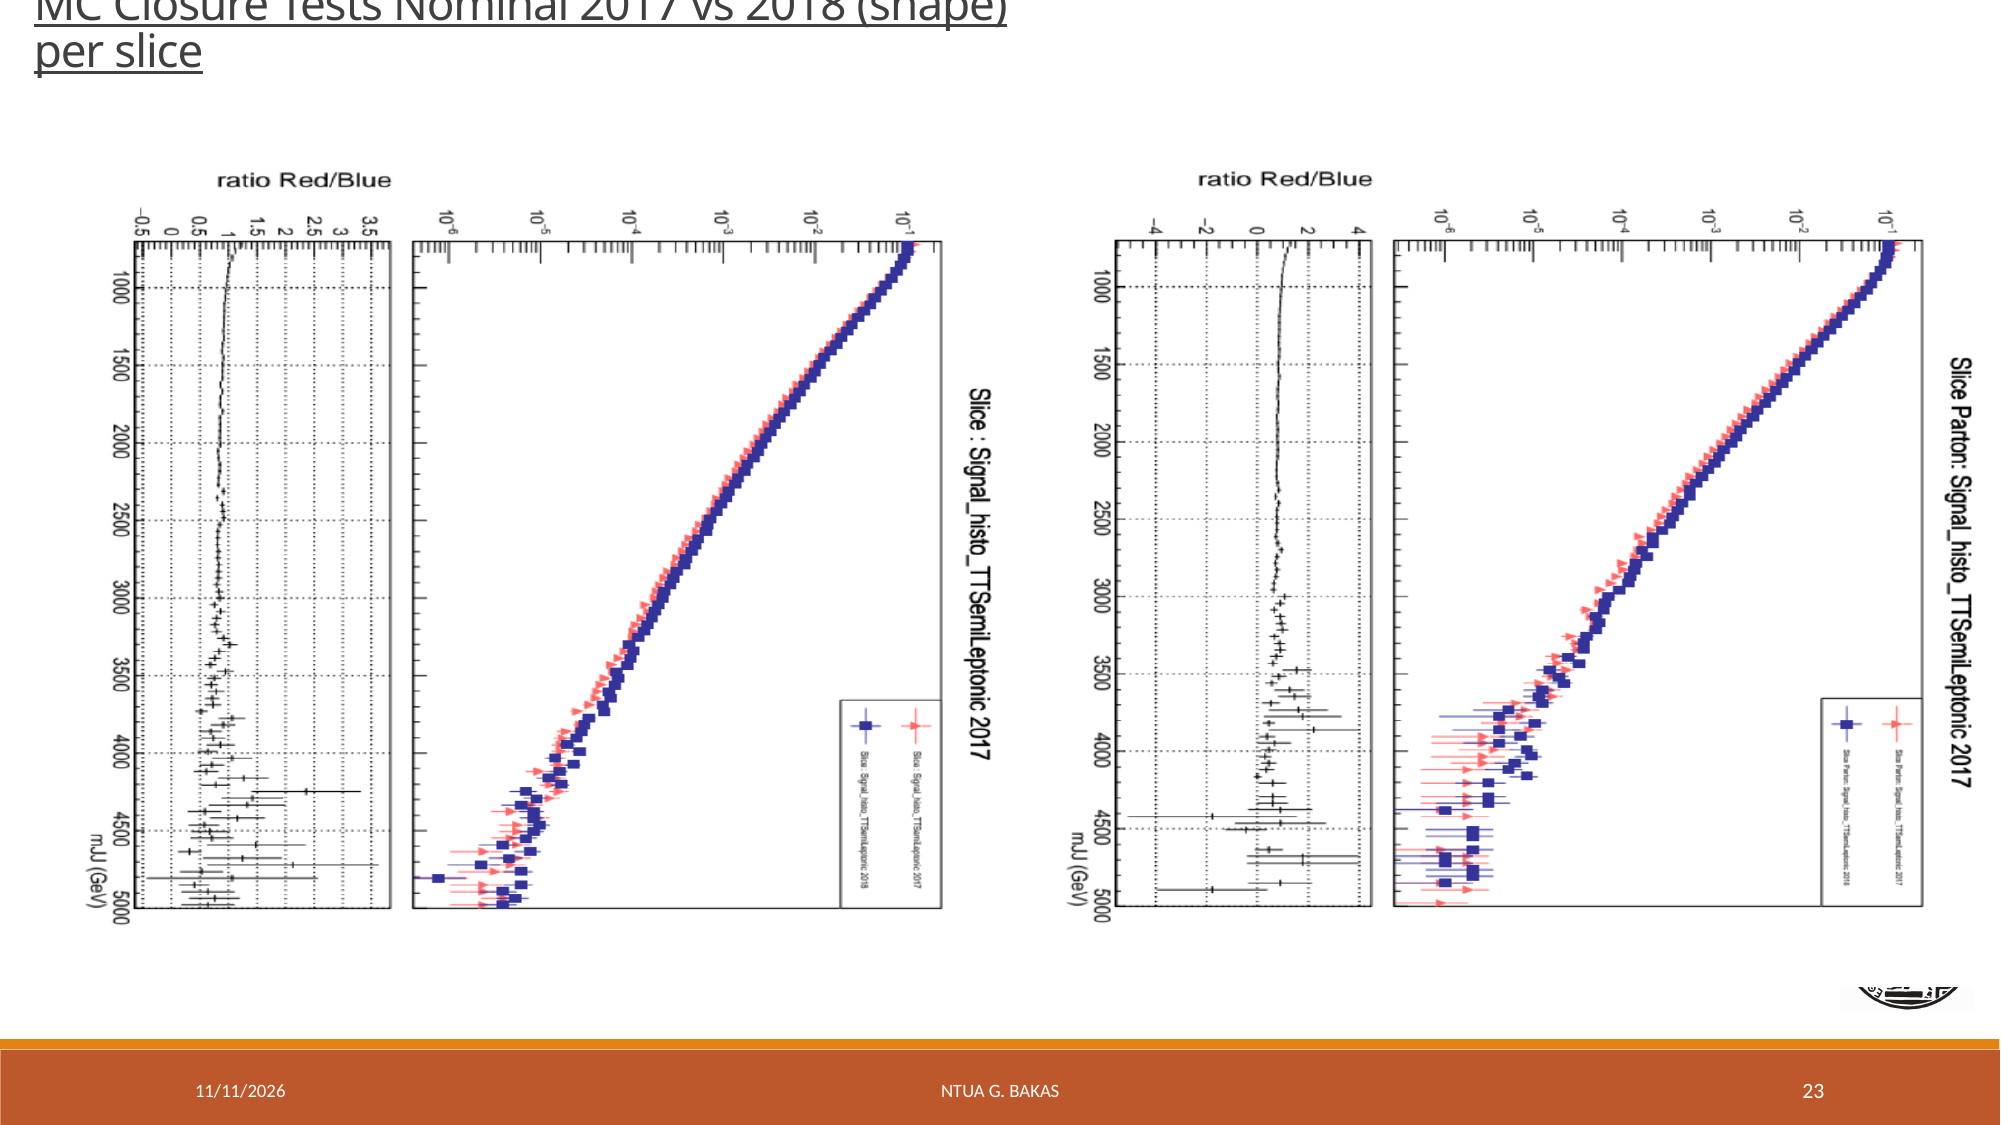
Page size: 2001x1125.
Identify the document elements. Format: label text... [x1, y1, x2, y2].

text_box MC Closure Tests Nominal 2017 vs 2018 (shape) per slice [18, 0, 1102, 85]
picture [1074, 81, 1975, 1063]
slide_number 23 [1624, 1071, 1840, 1120]
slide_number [180, 1072, 586, 1120]
footer NTUA G. Bakas [604, 1059, 1396, 1120]
picture [94, 82, 926, 1064]
